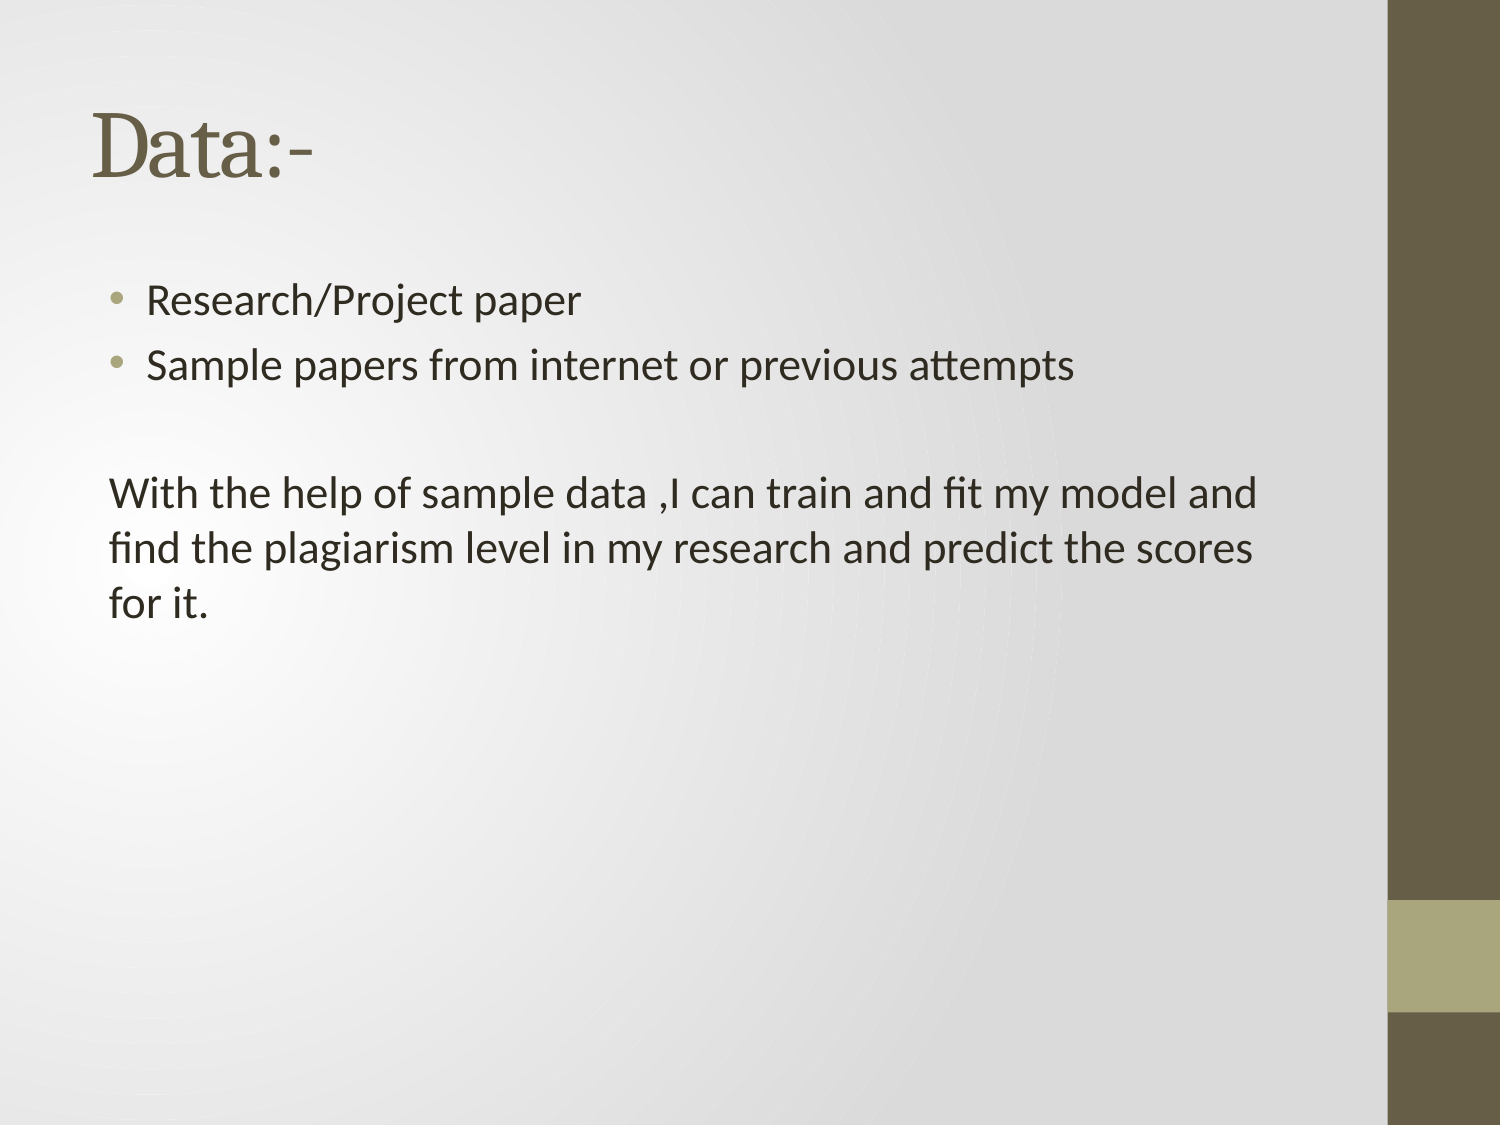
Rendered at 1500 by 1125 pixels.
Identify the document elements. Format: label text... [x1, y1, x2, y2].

title Data:- [75, 45, 1325, 233]
list Research/Project paper Sample papers from internet or previous attempts With the help of sample data ,I can train and fit my model and find the plagiarism level in my research and predict the scores for it. [75, 262, 1325, 1050]
